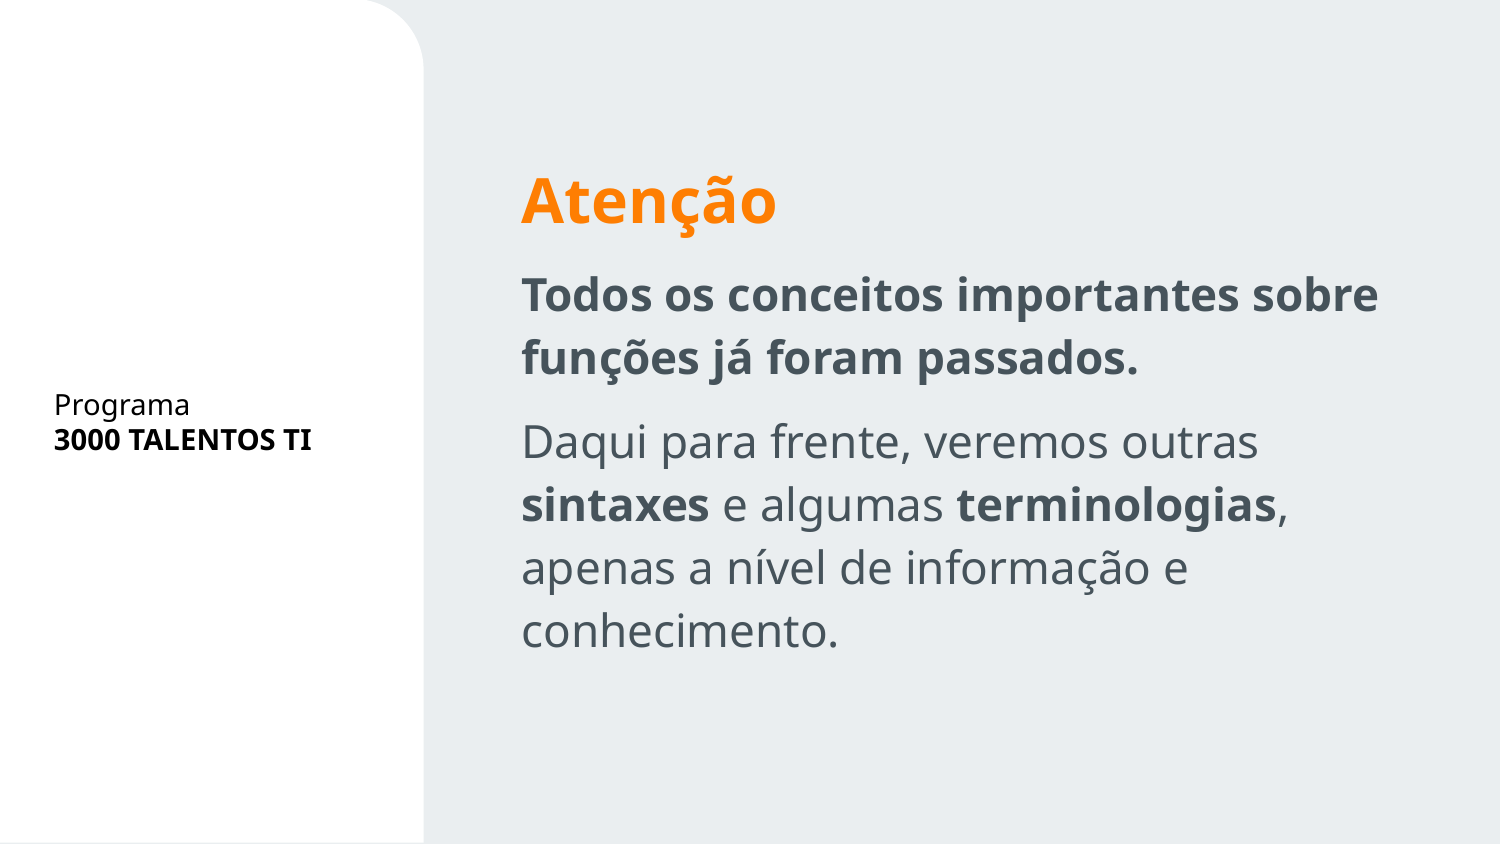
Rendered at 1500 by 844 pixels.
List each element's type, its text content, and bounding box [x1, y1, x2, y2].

title Atenção Todos os conceitos importantes sobre funções já foram passados. Daqui para frente, veremos outras sintaxes e algumas terminologias, apenas a nível de informação e conhecimento. [506, 64, 1460, 743]
